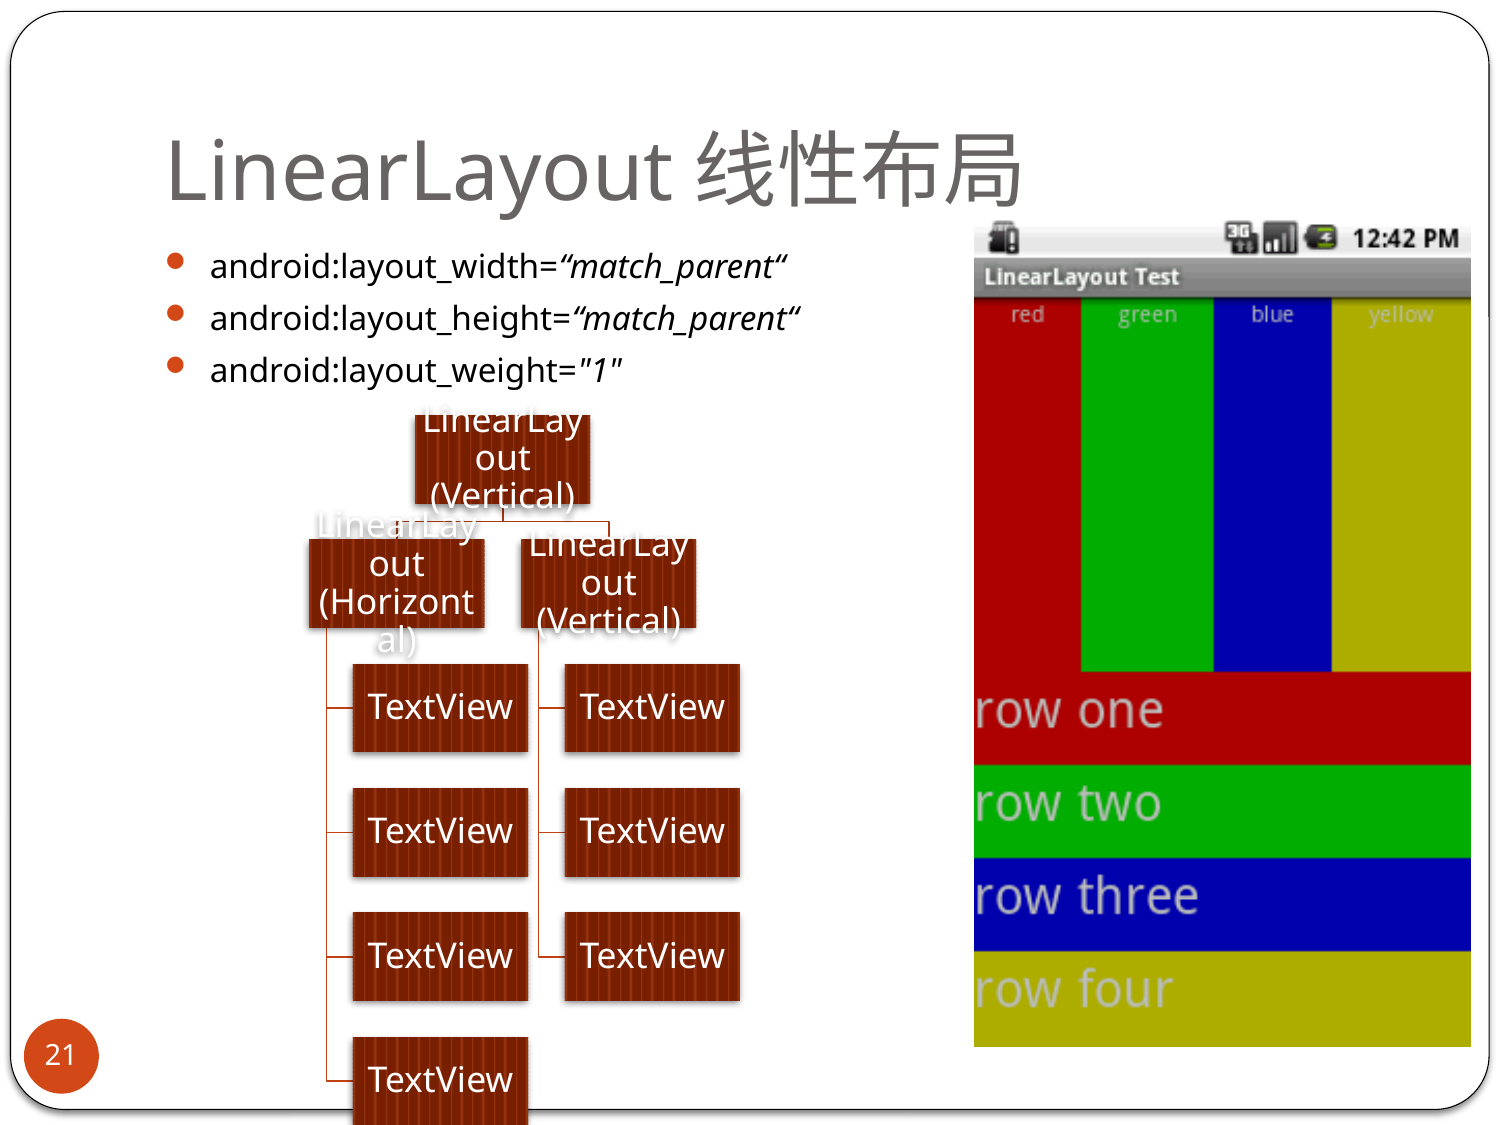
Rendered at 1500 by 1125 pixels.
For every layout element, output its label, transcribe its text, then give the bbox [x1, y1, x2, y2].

title LinearLayout线性布局 [150, 45, 1425, 233]
list android:layout_width=“match_parent“ android:layout_height=“match_parent“ android:layout_weight="1" [150, 237, 968, 988]
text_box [135, 415, 914, 1125]
picture [974, 219, 1471, 1047]
slide_number 21 [23, 1018, 99, 1094]
